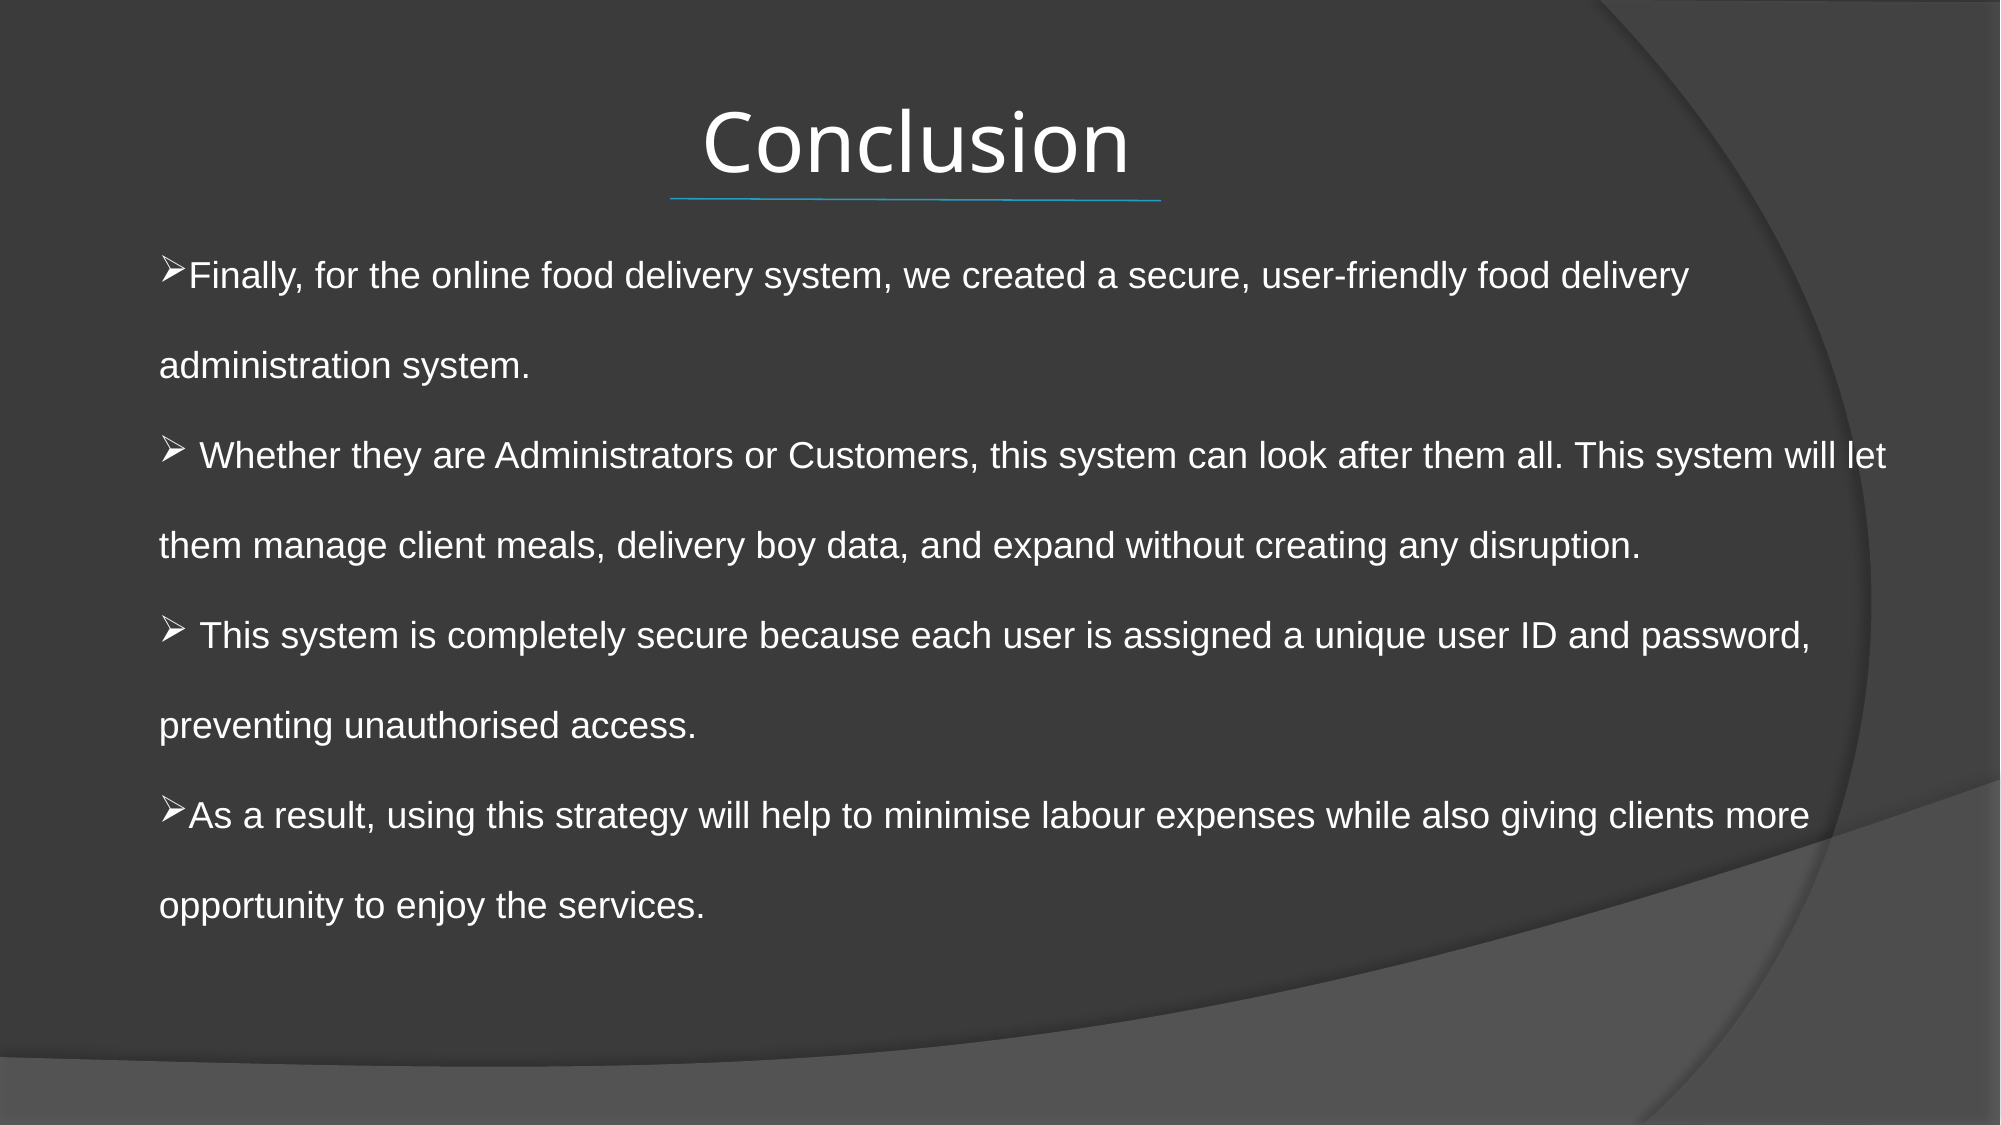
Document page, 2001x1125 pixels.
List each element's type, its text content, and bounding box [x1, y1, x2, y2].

title Conclusion [99, 45, 1734, 233]
text_box Finally, for the online food delivery system, we created a secure, user-friendly food delivery administration system. Whether they are Administrators or Customers, this system can look after them all. This system will let them manage client meals, delivery boy data, and expand without creating any disruption. This system is completely secure because each user is assigned a unique user ID and password, preventing unauthorised access. As a result, using this strategy will help to minimise labour expenses while also giving clients more opportunity to enjoy the services. [144, 198, 1925, 934]
